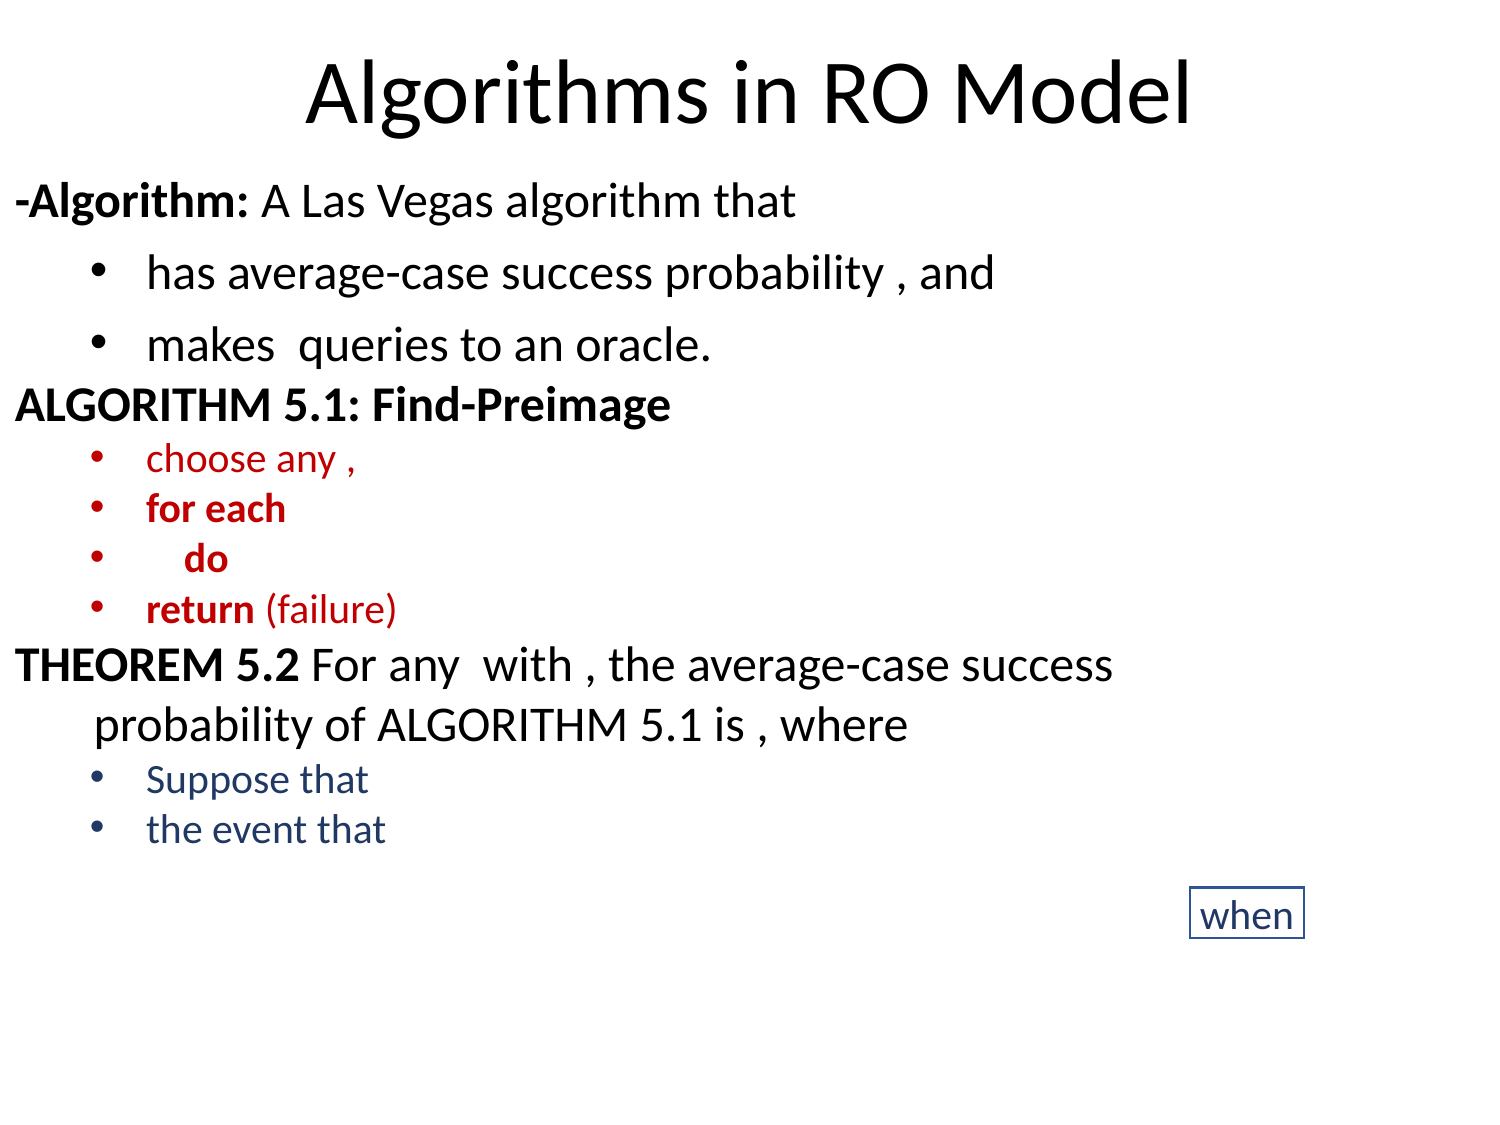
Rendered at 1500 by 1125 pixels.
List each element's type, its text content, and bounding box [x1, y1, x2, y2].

title Algorithms in RO Model [0, 0, 1500, 188]
